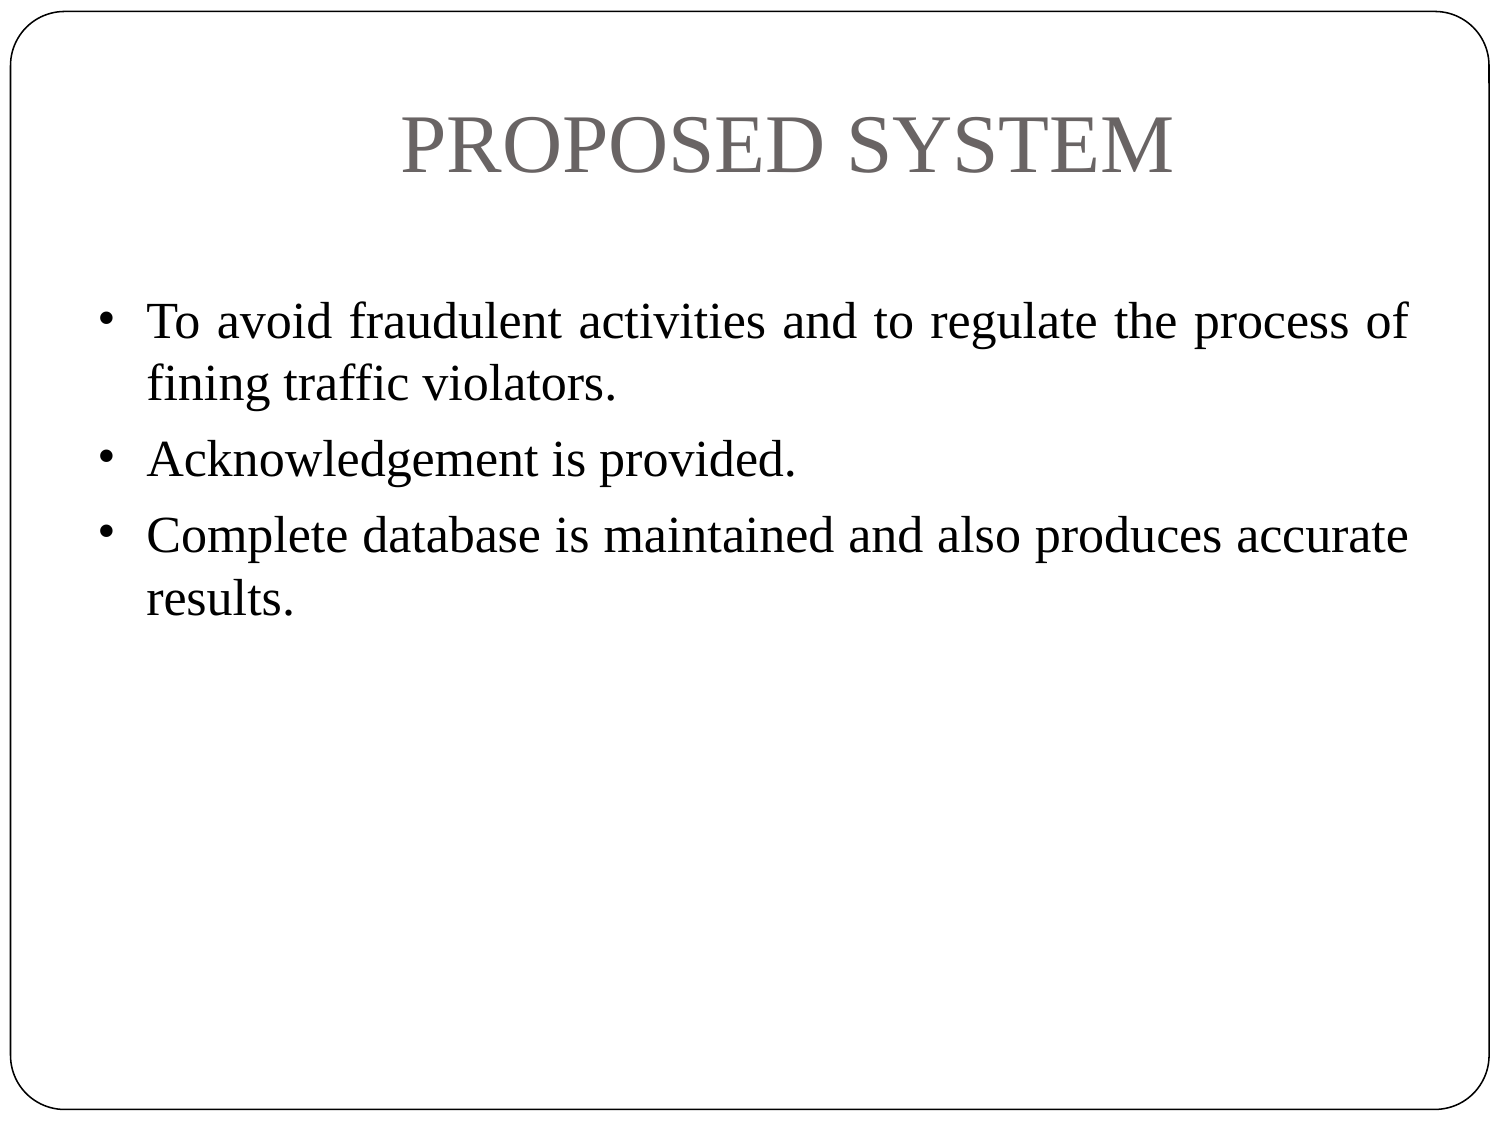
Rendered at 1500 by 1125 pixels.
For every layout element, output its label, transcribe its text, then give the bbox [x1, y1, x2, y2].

title PROPOSED SYSTEM [150, 45, 1425, 233]
list To avoid fraudulent activities and to regulate the process of fining traffic violators. Acknowledgement is provided. Complete database is maintained and also produces accurate results. [75, 278, 1425, 847]
